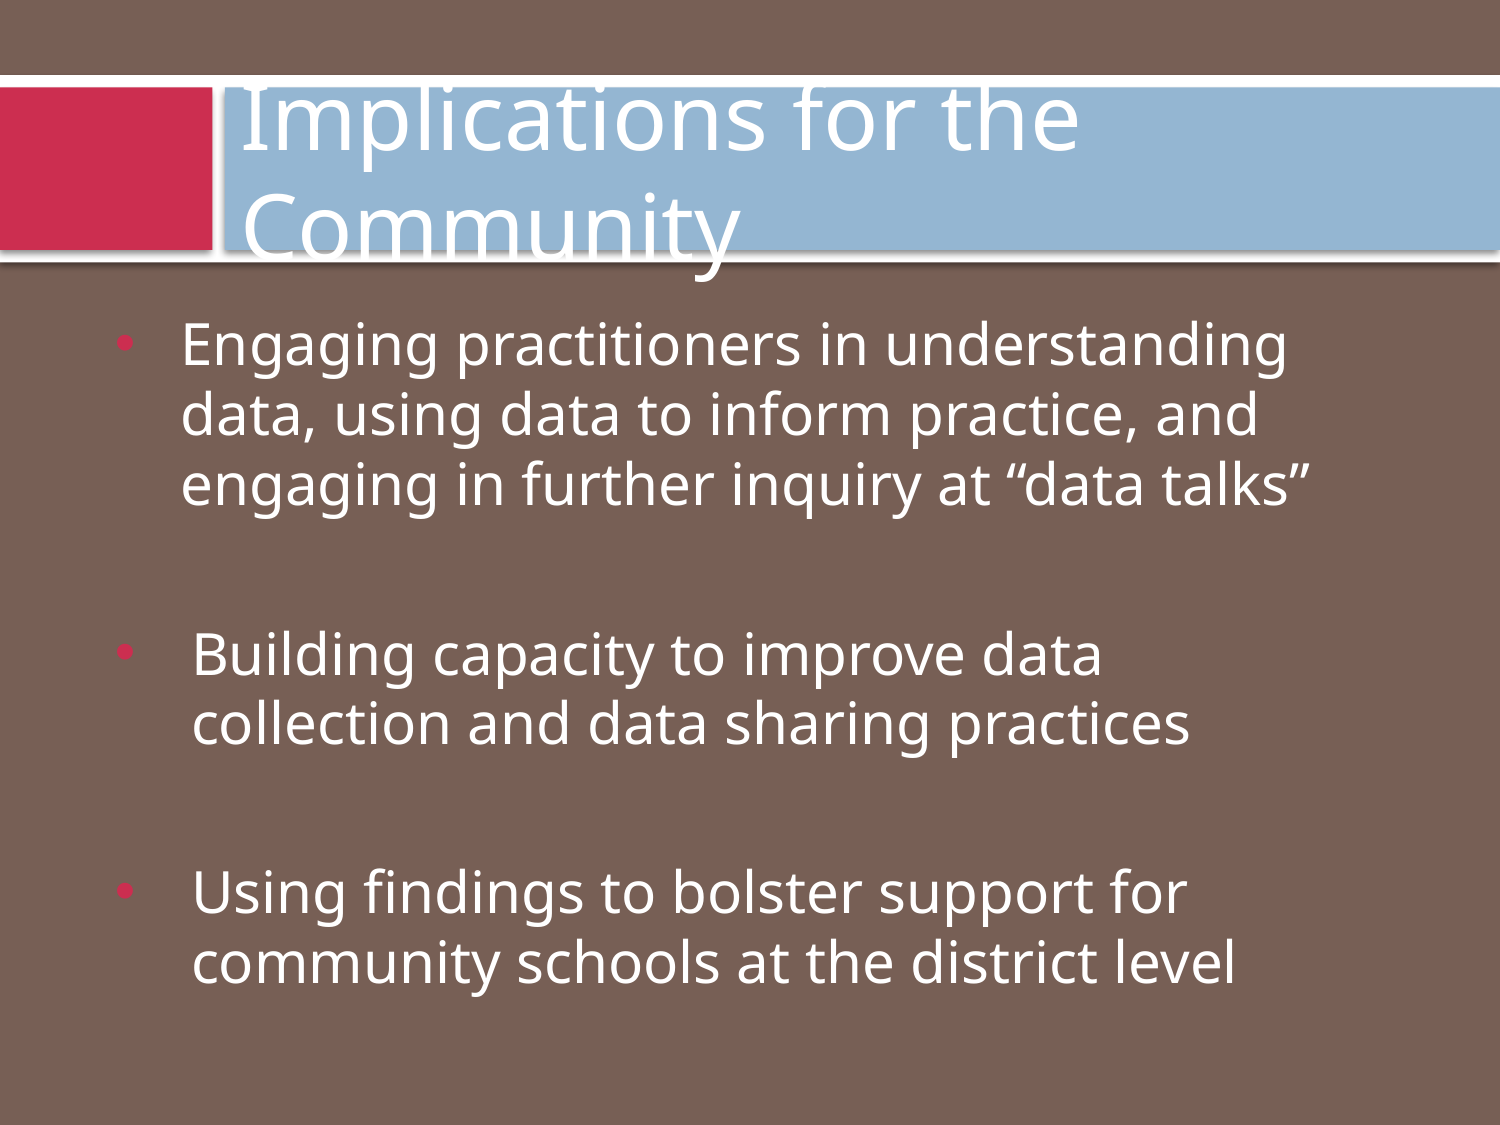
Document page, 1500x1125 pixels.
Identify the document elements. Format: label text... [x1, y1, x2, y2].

list Engaging practitioners in understanding data, using data to inform practice, and engaging in further inquiry at “data talks” Building capacity to improve data collection and data sharing practices Using findings to bolster support for community schools at the district level [99, 299, 1394, 1001]
title Implications for the Community [224, 87, 1476, 251]
